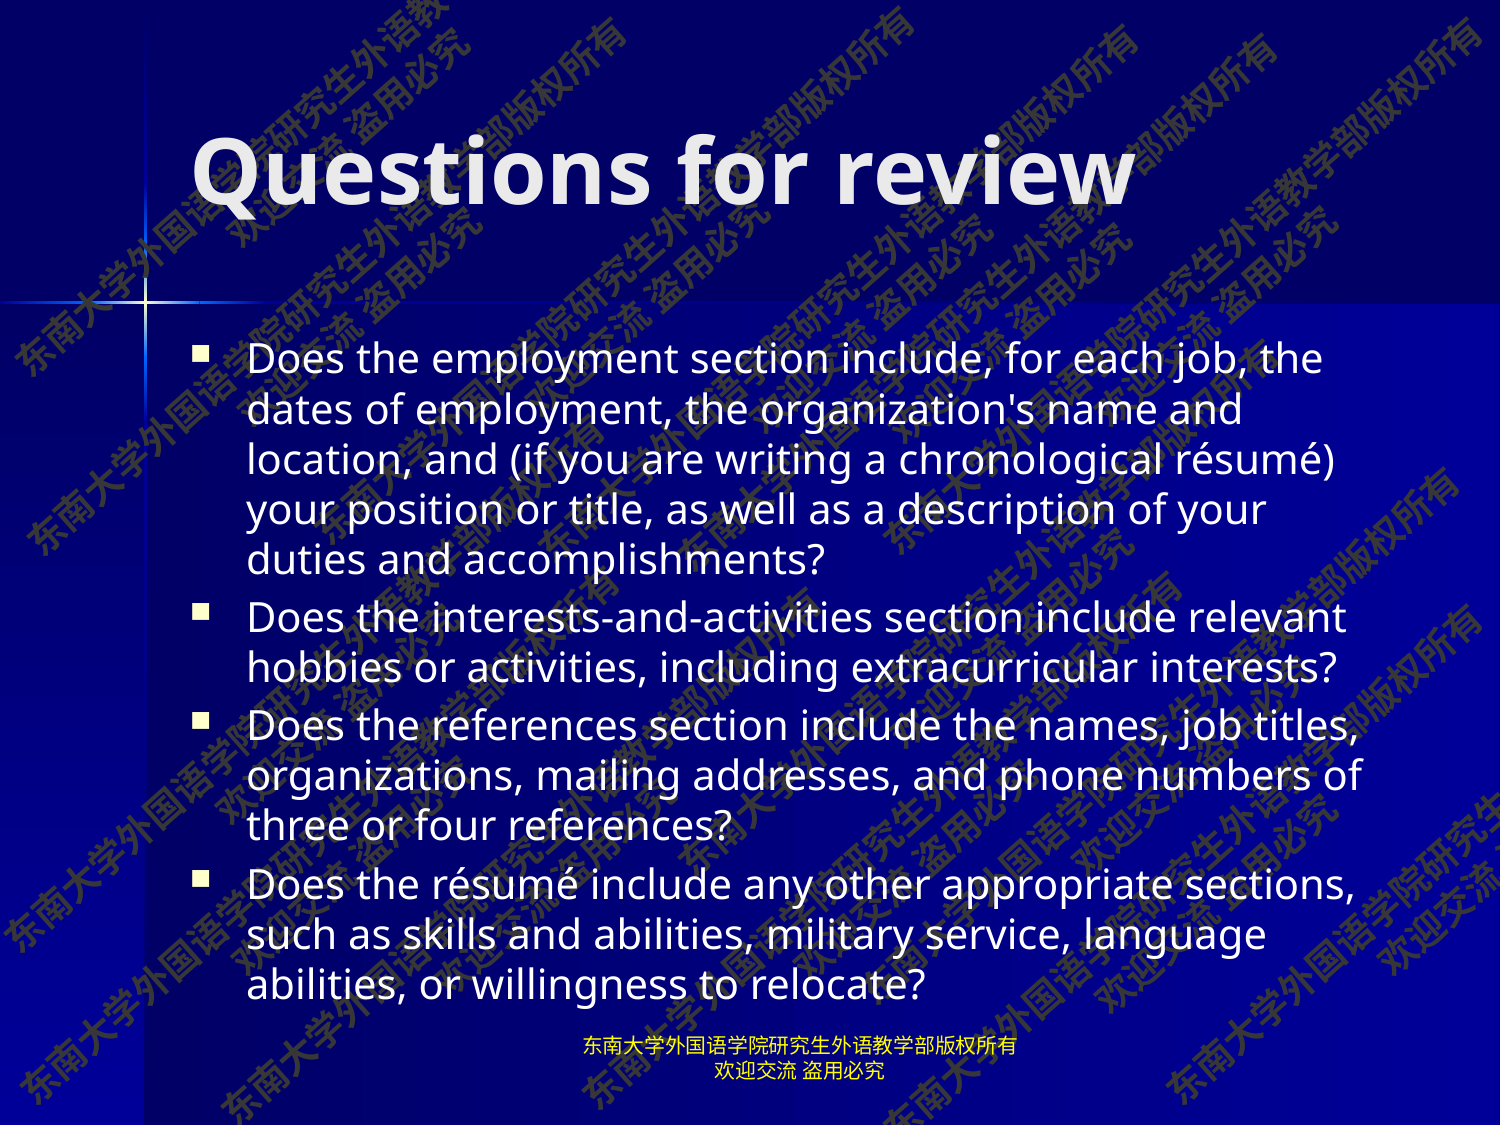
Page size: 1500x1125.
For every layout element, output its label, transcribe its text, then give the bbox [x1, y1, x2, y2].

footer 东南大学外国语学院研究生外语教学部版权所有 欢迎交流 盗用必究 [562, 1024, 1038, 1101]
title Questions for review [174, 49, 1413, 286]
list Does the employment section include, for each job, the dates of employment, the organization's name and location, and (if you are writing a chronological résumé) your position or title, as well as a description of your duties and accomplishments? Does the interests-and-activities section include relevant hobbies or activities, including extracurricular interests? Does the references section include the names, job titles, organizations, mailing addresses, and phone numbers of three or four references? Does the résumé include any other appropriate sections, such as skills and abilities, military service, language abilities, or willingness to relocate? [174, 324, 1413, 1001]
